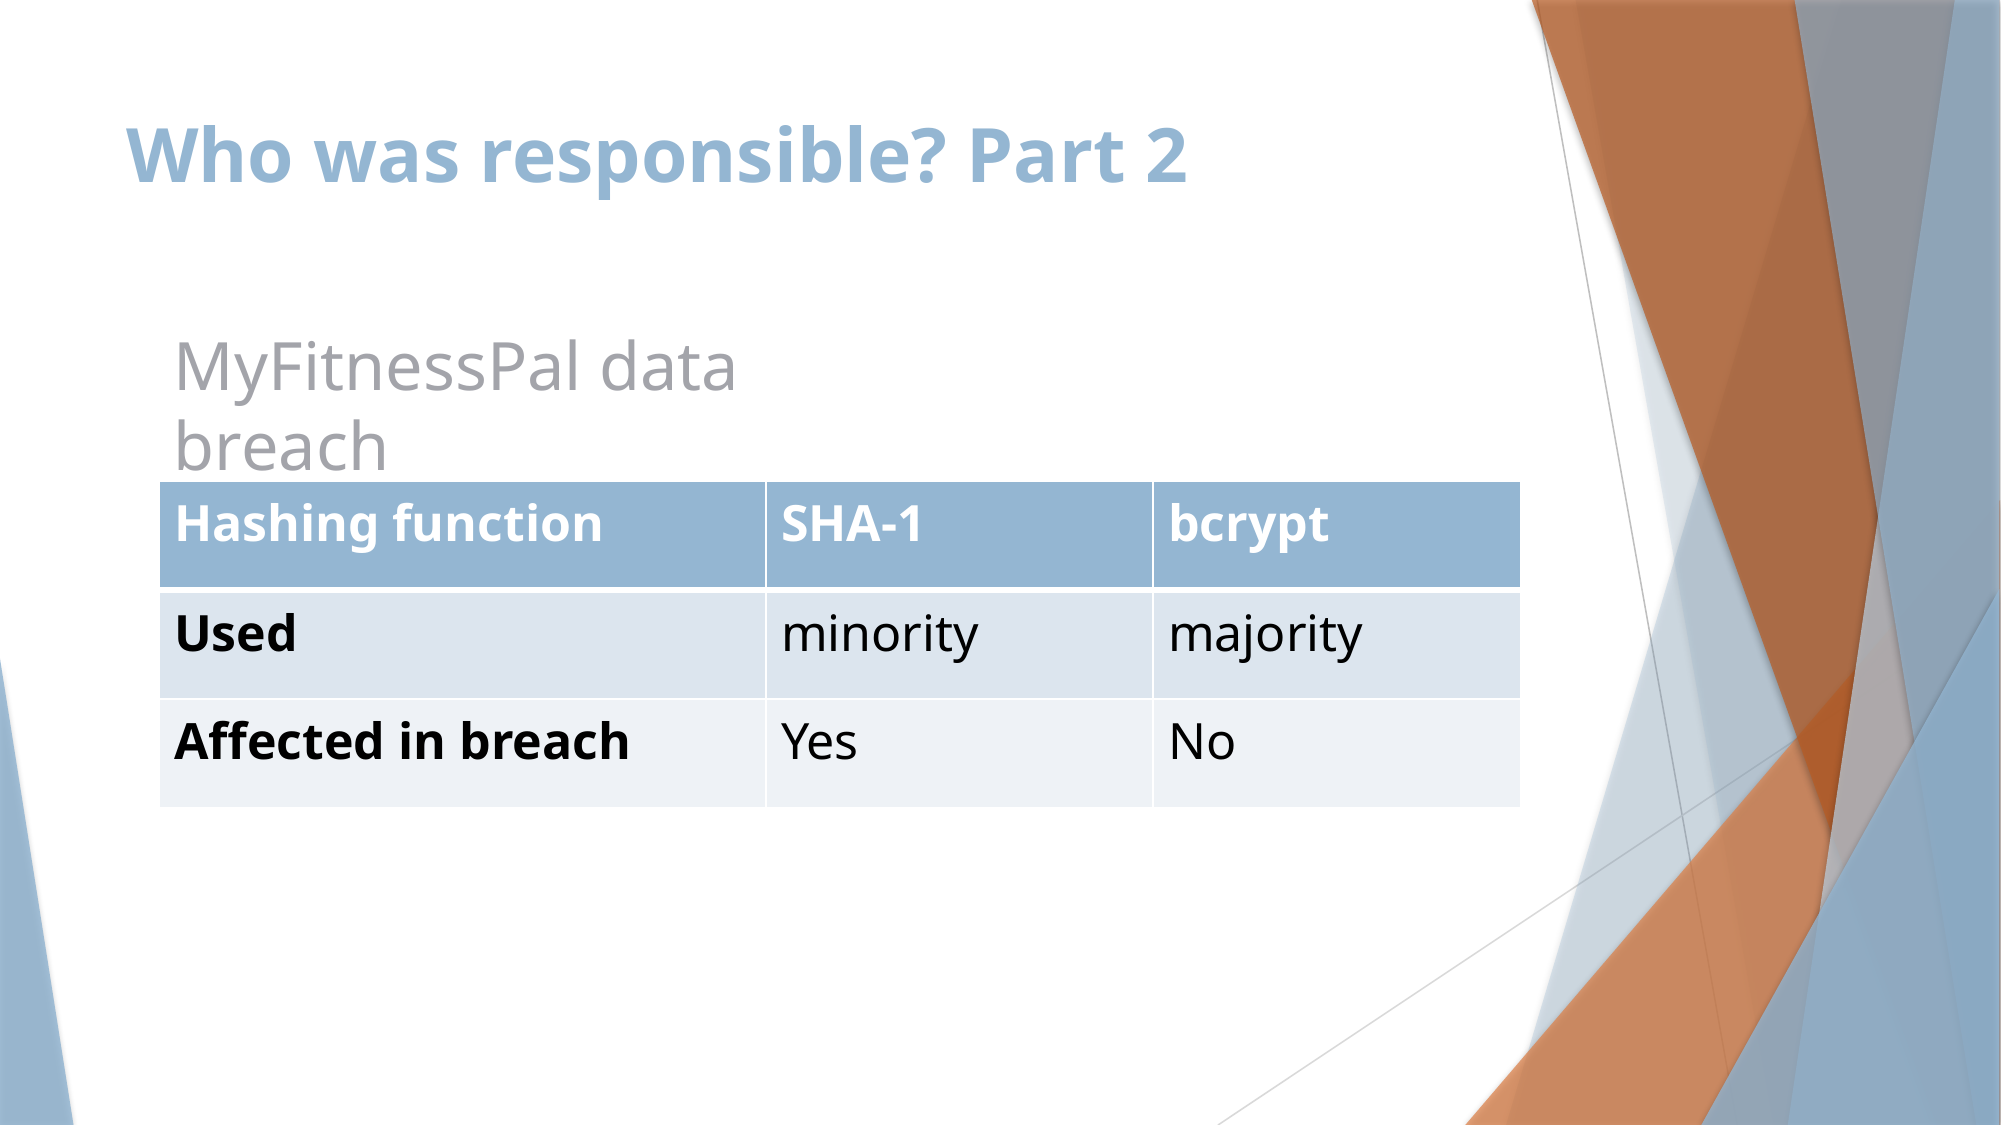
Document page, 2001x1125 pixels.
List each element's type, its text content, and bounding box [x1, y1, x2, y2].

table_cell minority [767, 593, 1152, 698]
table_cell Affected in breach [160, 700, 765, 807]
table_cell Yes [767, 700, 1152, 807]
table_header Hashing function [160, 482, 765, 587]
table_header bcrypt [1154, 482, 1520, 587]
title Who was responsible? Part 2 [111, 99, 1522, 317]
table_header SHA-1 [767, 482, 1152, 587]
table_cell Used [160, 593, 765, 698]
table_cell majority [1154, 593, 1520, 698]
text_box MyFitnessPal data breach [159, 316, 969, 480]
table_cell No [1154, 700, 1520, 807]
